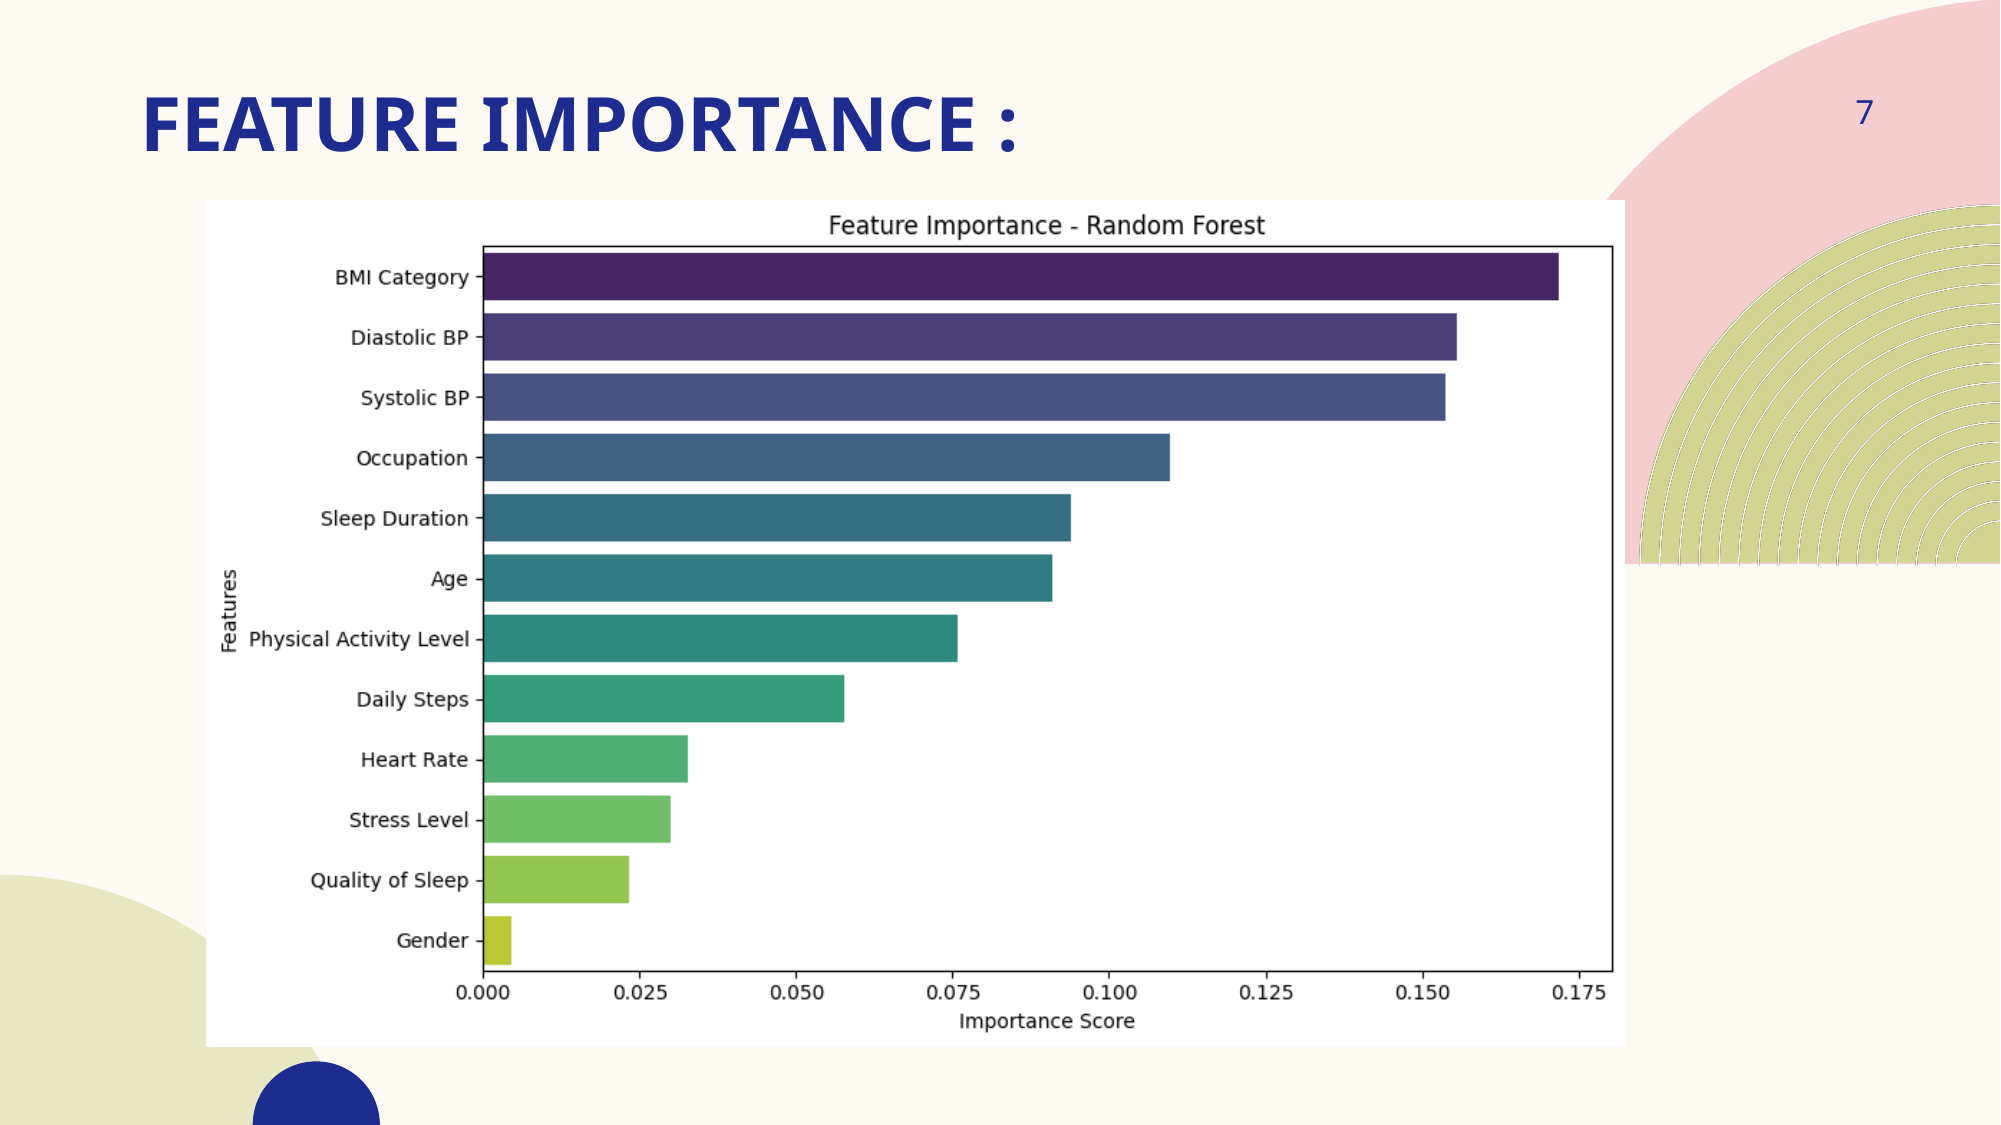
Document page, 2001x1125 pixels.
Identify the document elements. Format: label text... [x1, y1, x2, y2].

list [205, 199, 1625, 1047]
picture [1639, 204, 2001, 566]
slide_number 7 [1712, 75, 1875, 153]
title Feature importance : [125, 0, 1413, 167]
